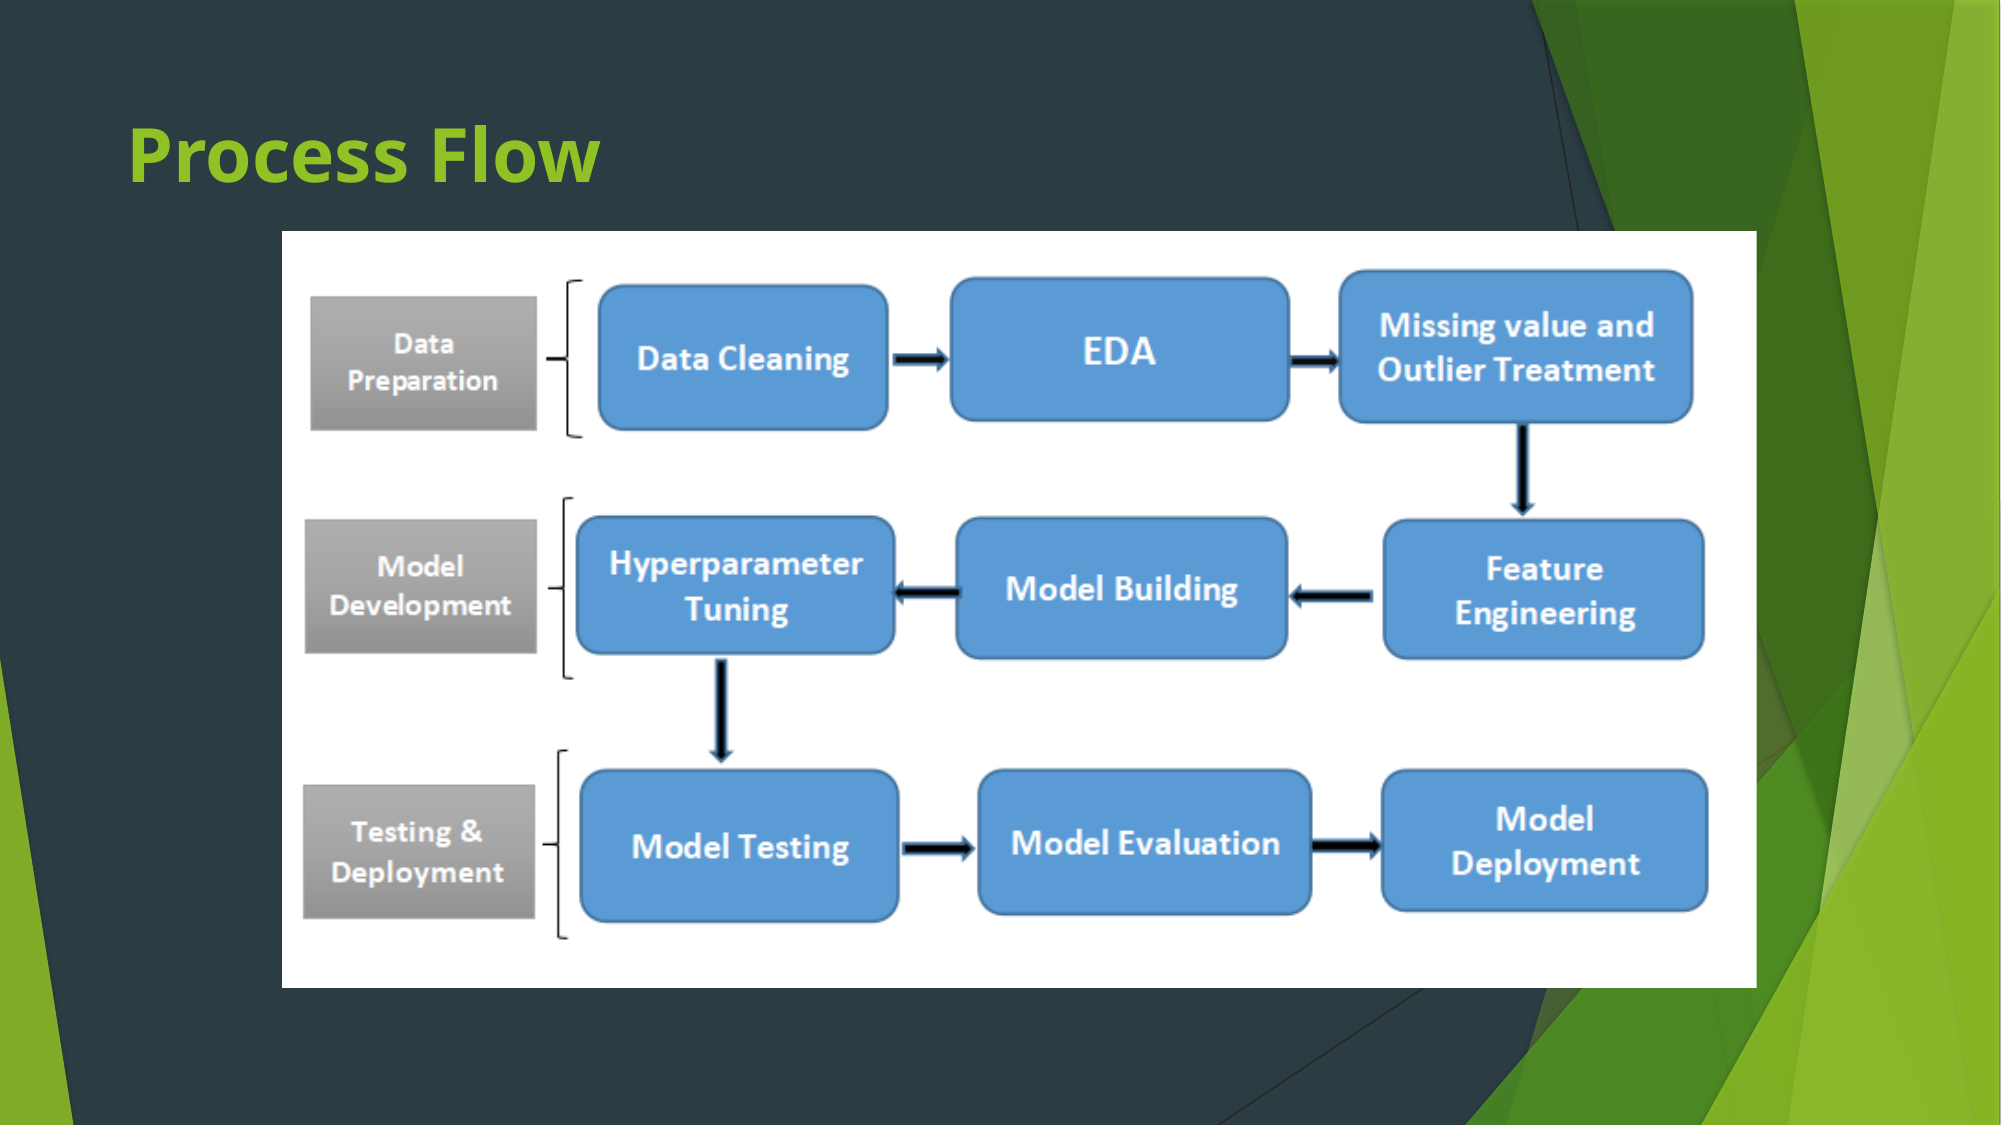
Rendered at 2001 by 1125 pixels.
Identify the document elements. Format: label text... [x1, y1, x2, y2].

title Process Flow [111, 99, 1522, 317]
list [281, 230, 1758, 988]
